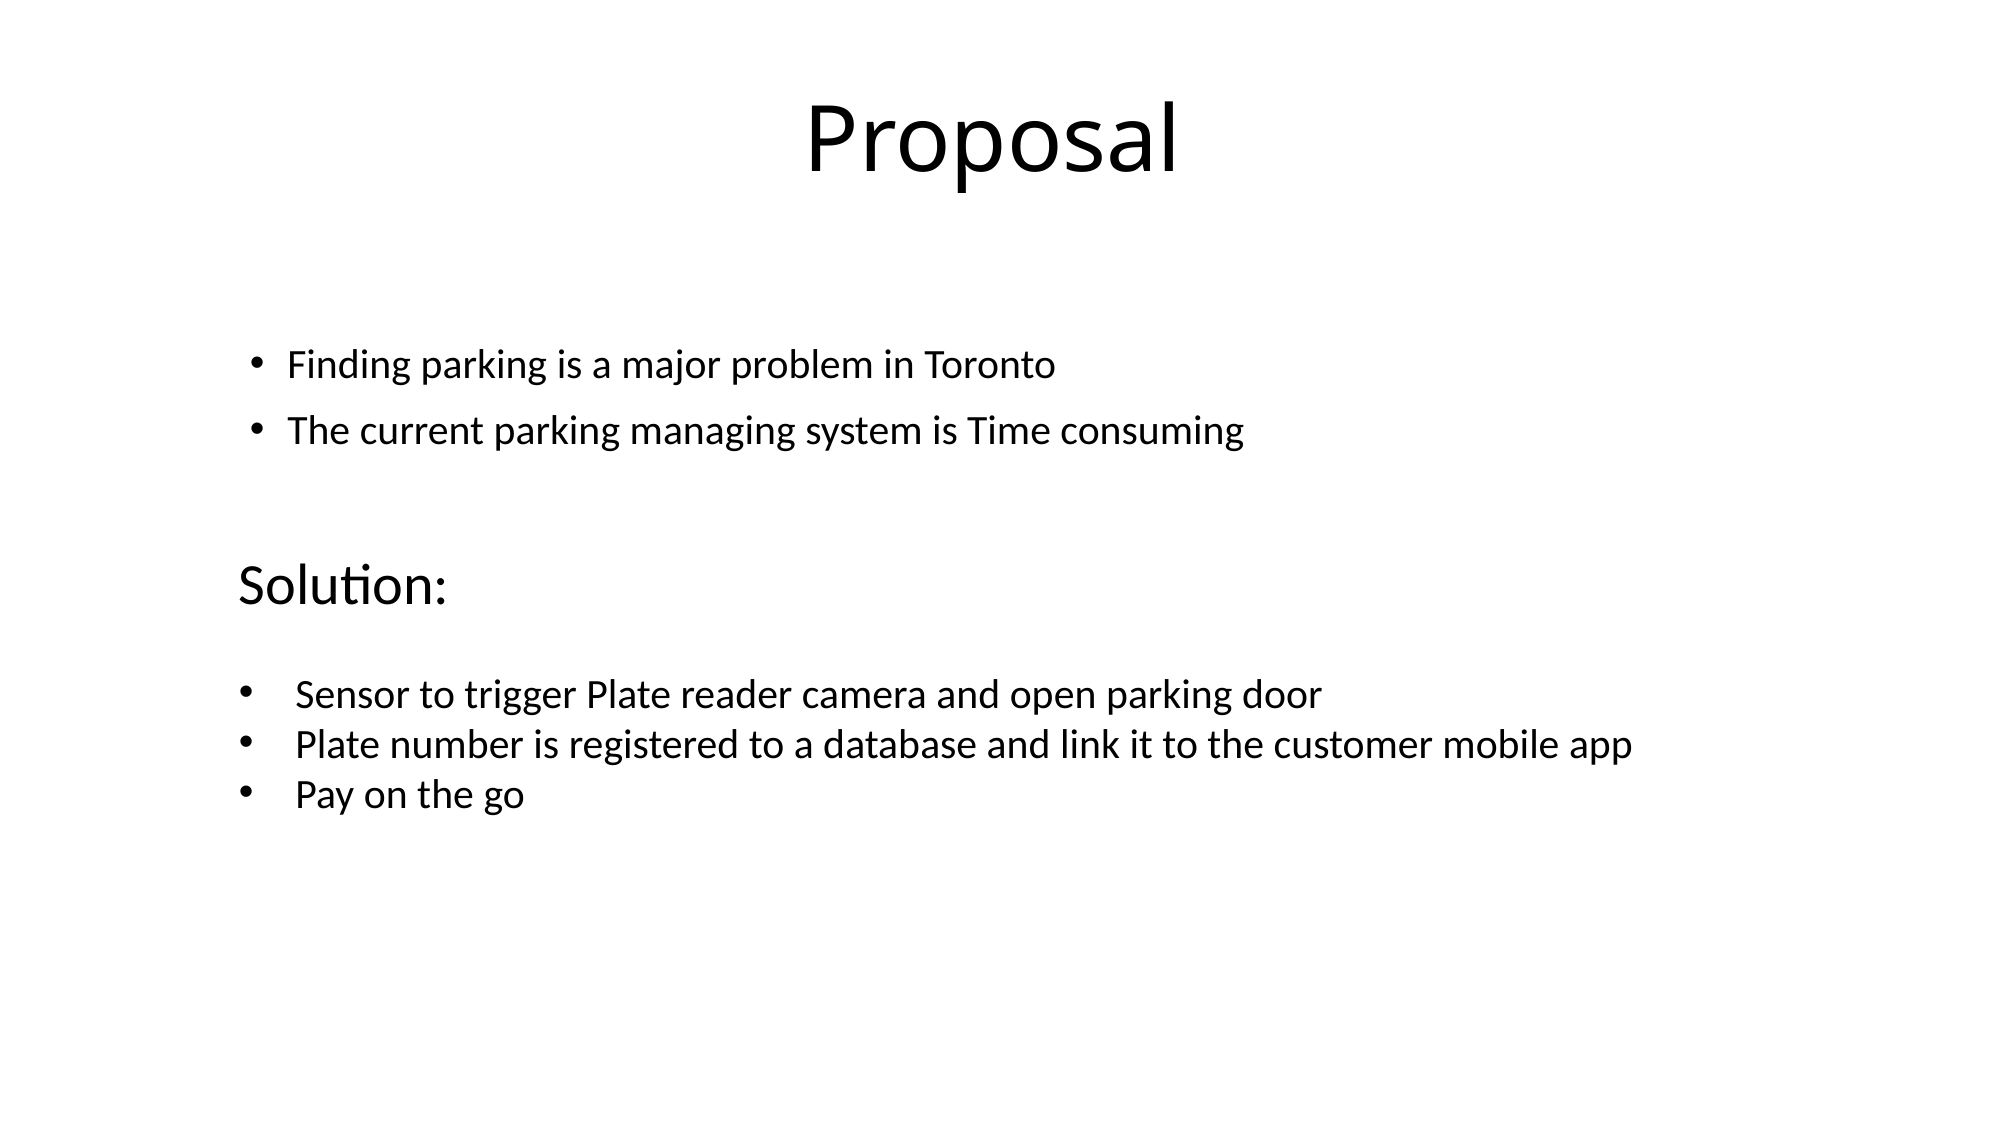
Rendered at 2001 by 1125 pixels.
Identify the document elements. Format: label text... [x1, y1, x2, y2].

title Proposal [130, 33, 1856, 251]
text_box Solution: Sensor to trigger Plate reader camera and open parking door Plate number is registered to a database and link it to the customer mobile app Pay on the go [224, 539, 1688, 824]
list Finding parking is a major problem in Toronto The current parking managing system is Time consuming [234, 334, 1678, 520]
